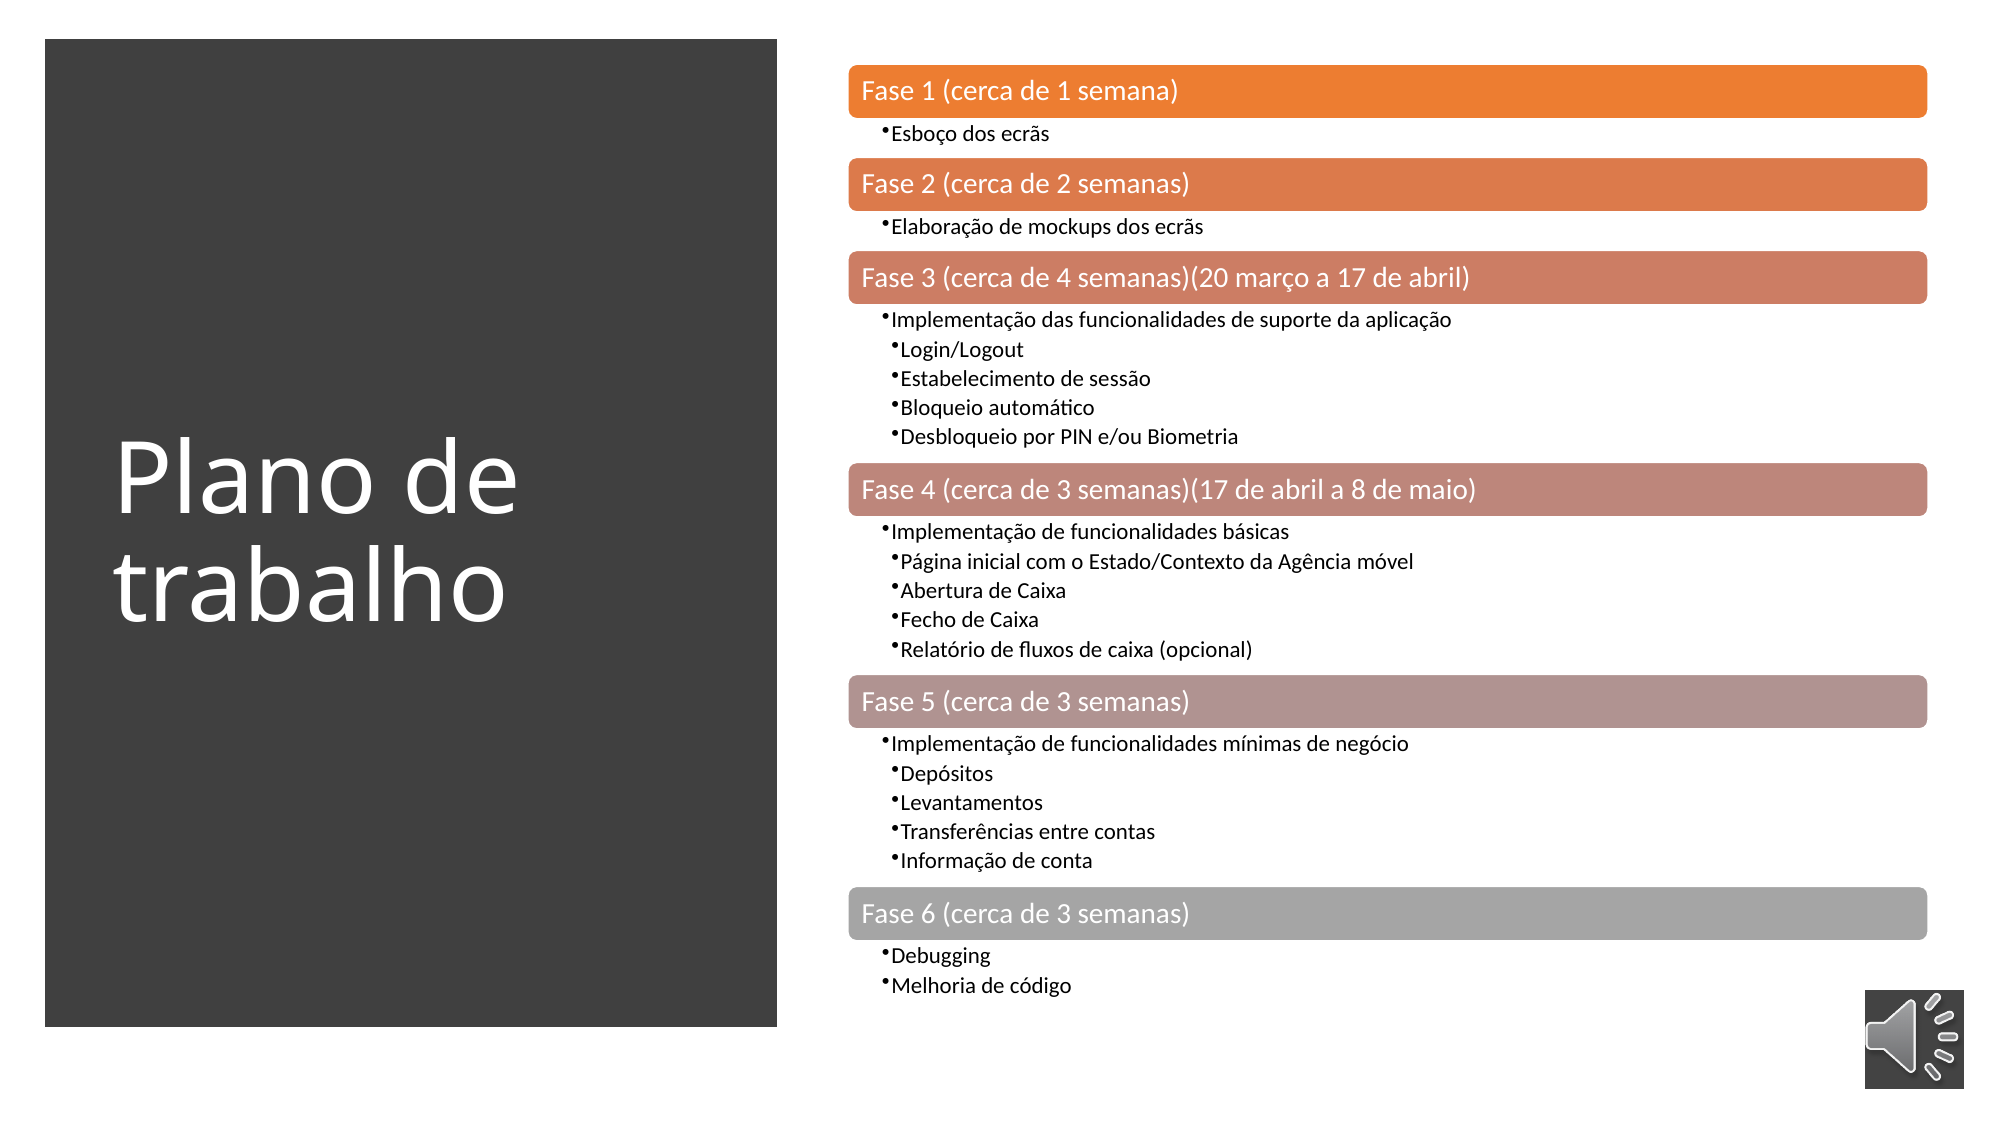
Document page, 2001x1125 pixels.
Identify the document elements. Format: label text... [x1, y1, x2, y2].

title Plano de trabalho [97, 104, 722, 967]
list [847, 49, 1929, 1018]
text_box [54, 49, 768, 1018]
picture [1864, 989, 1965, 1090]
